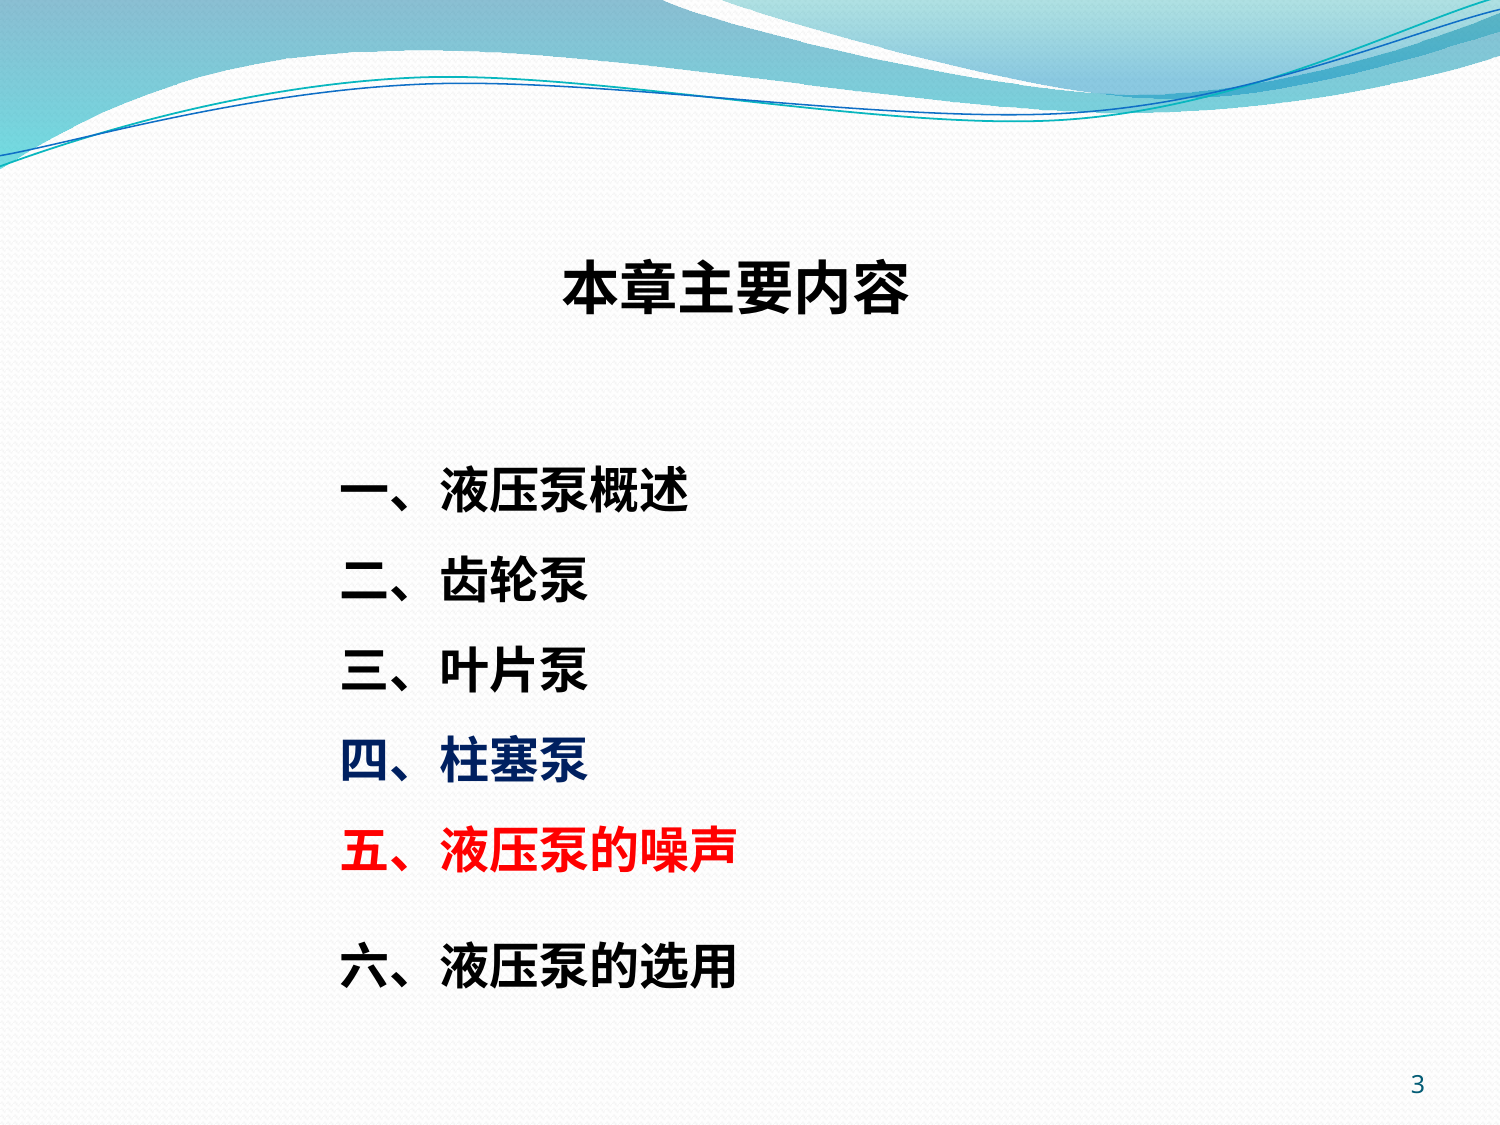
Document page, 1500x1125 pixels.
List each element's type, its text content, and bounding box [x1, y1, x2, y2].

slide_number 3 [1299, 1042, 1425, 1103]
title 本章主要内容 [561, 146, 1500, 322]
text_box 一、液压泵概述 二、齿轮泵 三、叶片泵 四、柱塞泵 五、液压泵的噪声 六、液压泵的选用 [324, 420, 1381, 1006]
